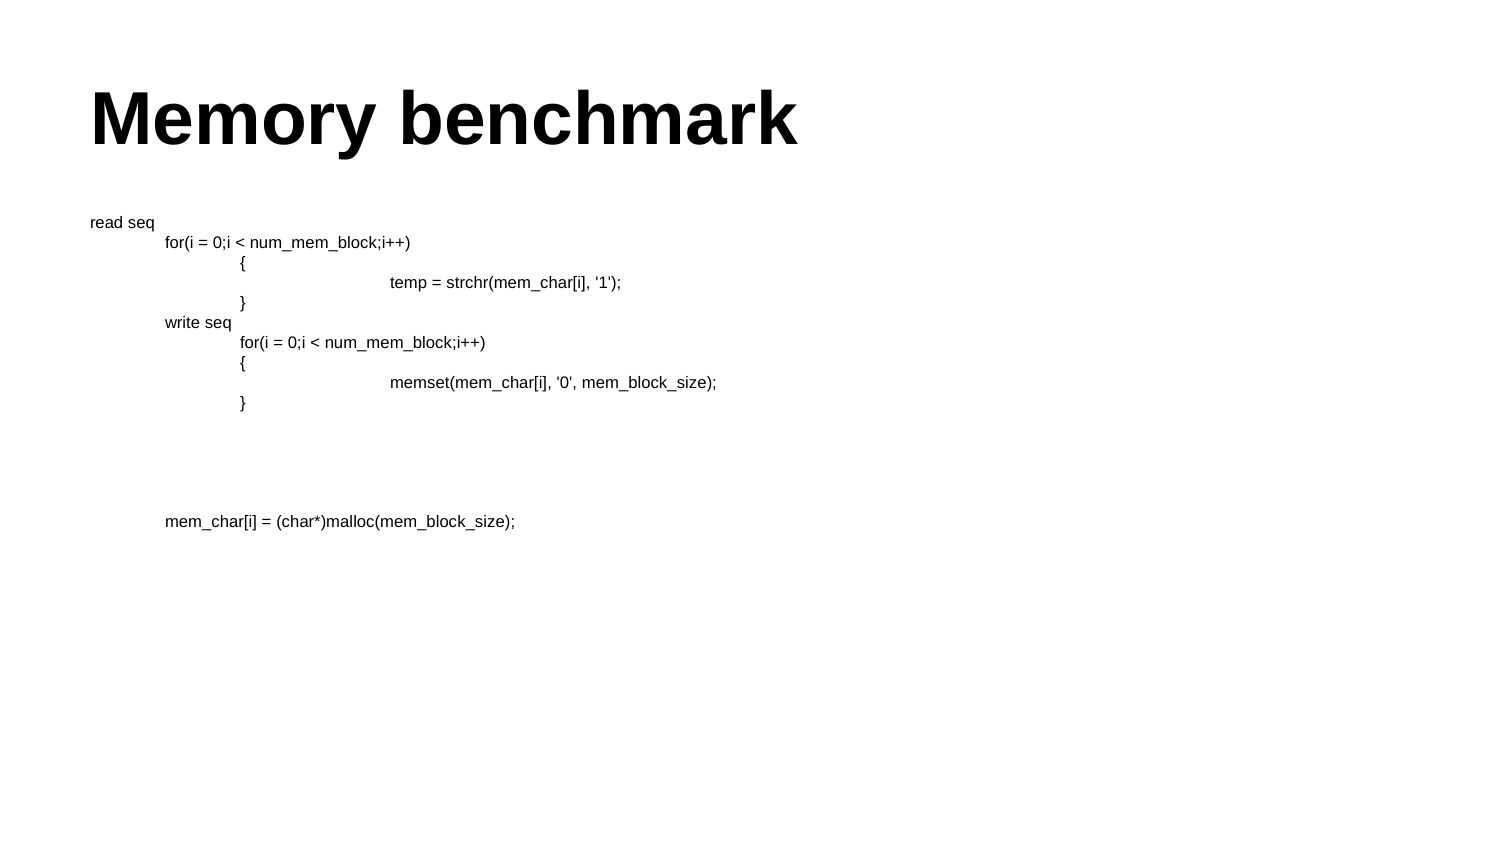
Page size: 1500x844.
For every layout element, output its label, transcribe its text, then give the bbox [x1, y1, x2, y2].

title Memory benchmark [75, 3, 1425, 175]
list read seq for(i = 0;i < num_mem_block;i++) { temp = strchr(mem_char[i], '1'); } write seq for(i = 0;i < num_mem_block;i++) { memset(mem_char[i], '0', mem_block_size); } mem_char[i] = (char*)malloc(mem_block_size); [75, 196, 1425, 767]
